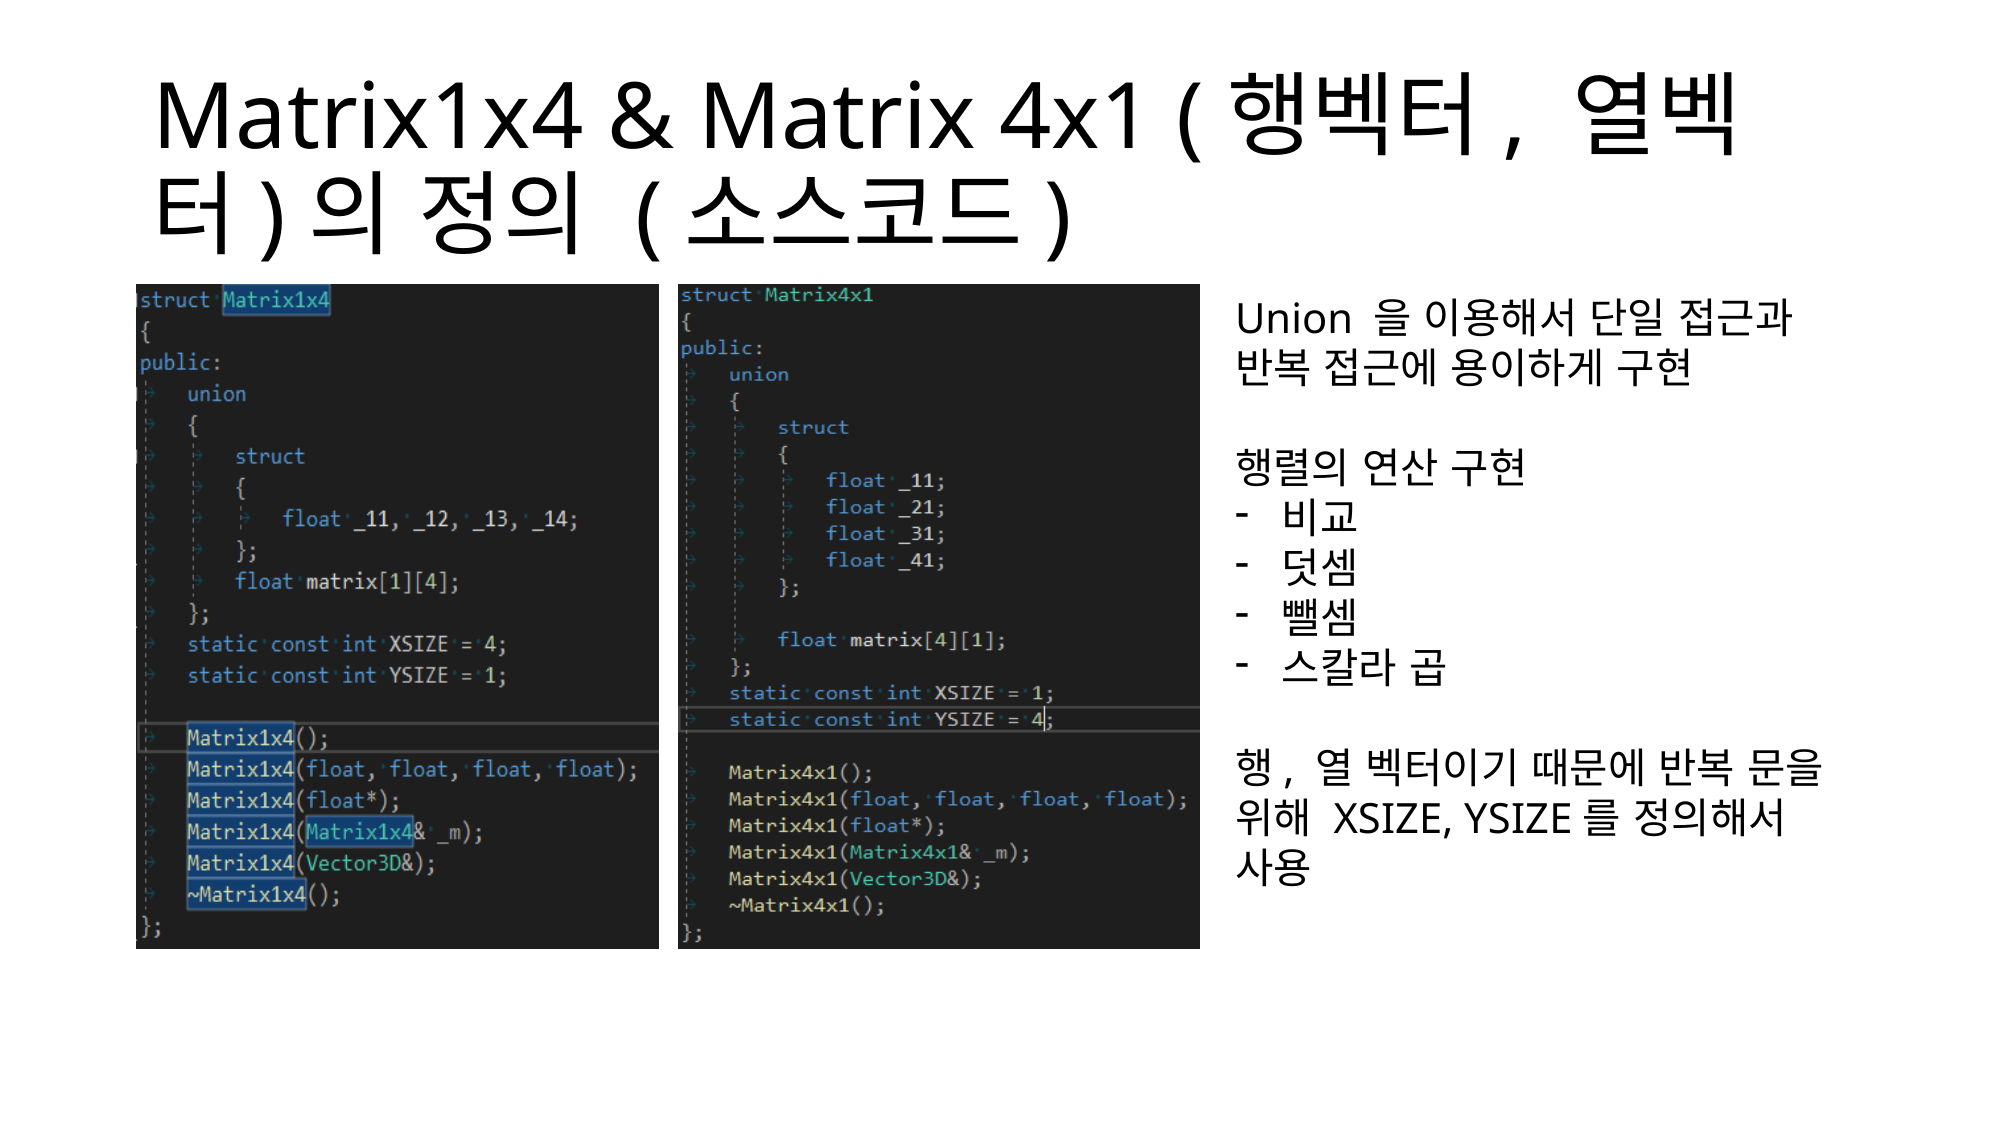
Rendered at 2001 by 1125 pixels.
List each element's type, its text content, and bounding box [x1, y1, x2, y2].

text_box Union 을 이용해서 단일 접근과 반복 접근에 용이하게 구현 행렬의 연산 구현 비교 덧셈 뺄셈 스칼라 곱 행, 열 벡터이기 때문에 반복 문을 위해 XSIZE, YSIZE를 정의해서 사용 [1220, 284, 1863, 900]
picture [136, 284, 659, 949]
picture [678, 284, 1200, 949]
title Matrix1x4 & Matrix 4x1 (행벡터, 열벡터)의 정의 (소스코드) [137, 59, 1863, 278]
